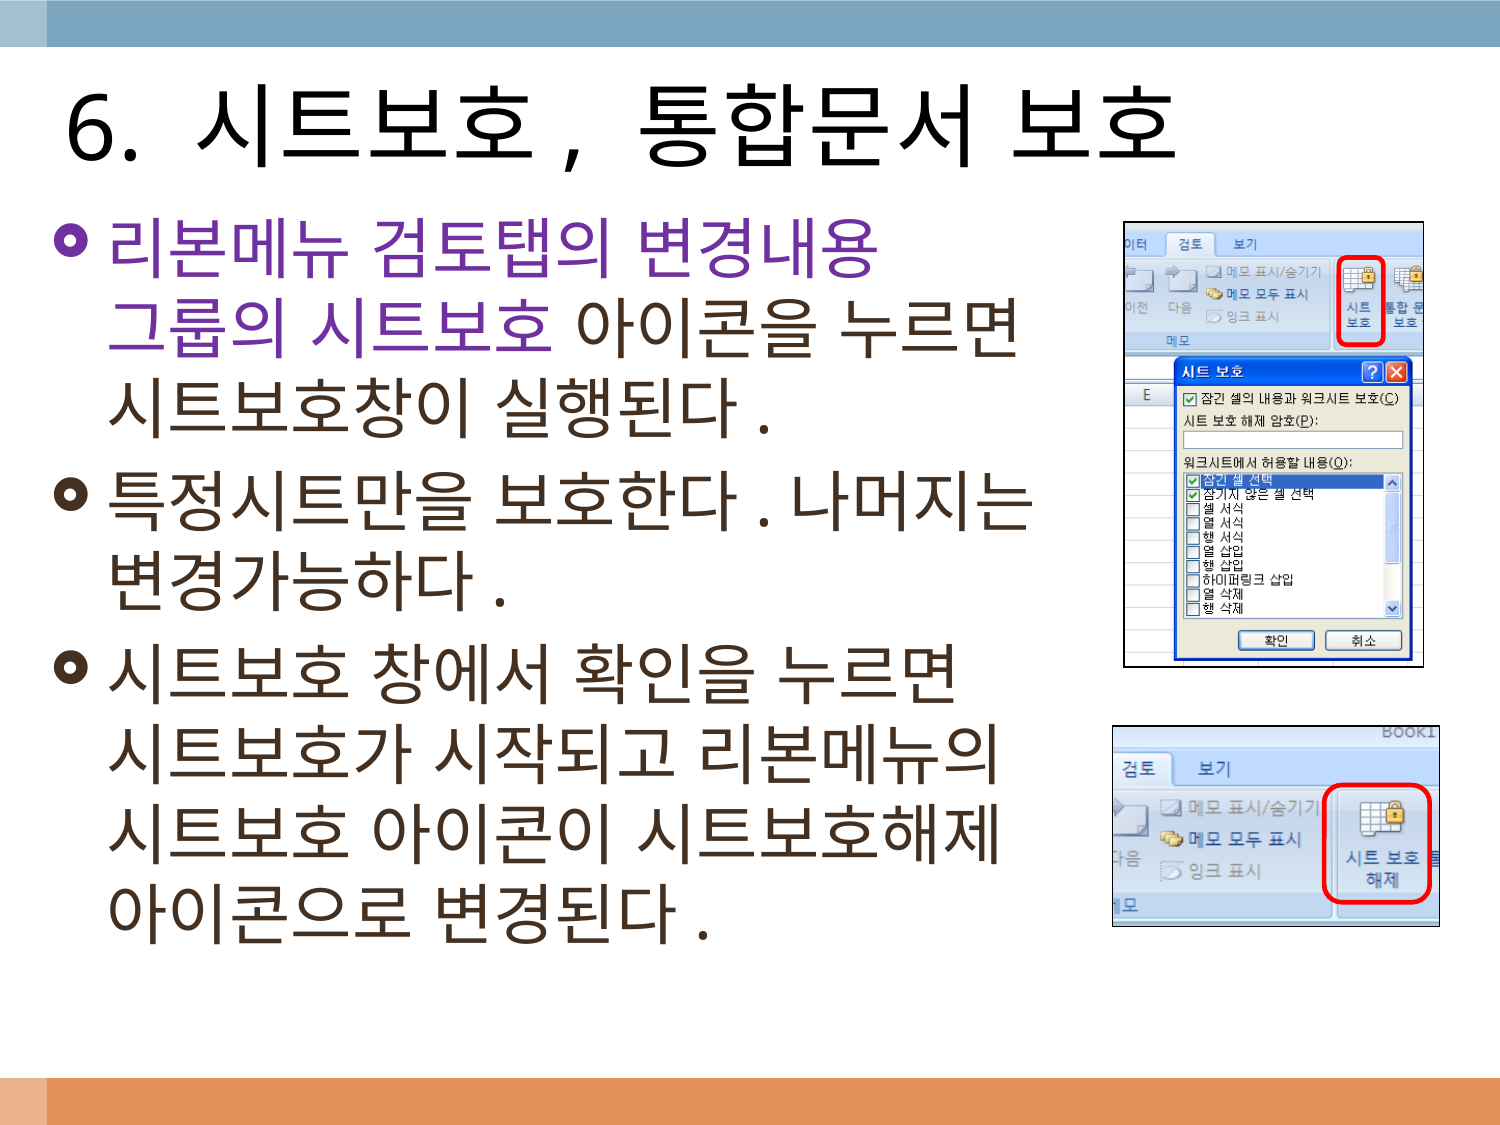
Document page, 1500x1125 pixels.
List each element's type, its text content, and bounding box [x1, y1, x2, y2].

title 6. 시트보호, 통합문서 보호 [49, 46, 1454, 202]
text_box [1124, 222, 1423, 667]
list 리본메뉴 검토탭의 변경내용 그룹의 시트보호 아이콘을 누르면 시트보호창이 실행된다. 특정시트만을 보호한다.나머지는 변경가능하다. 시트보호 창에서 확인을 누르면 시트보호가 시작되고 리본메뉴의 시트보호 아이콘이 시트보호해제 아이콘으로 변경된다. [35, 199, 1055, 1008]
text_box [1113, 726, 1439, 926]
